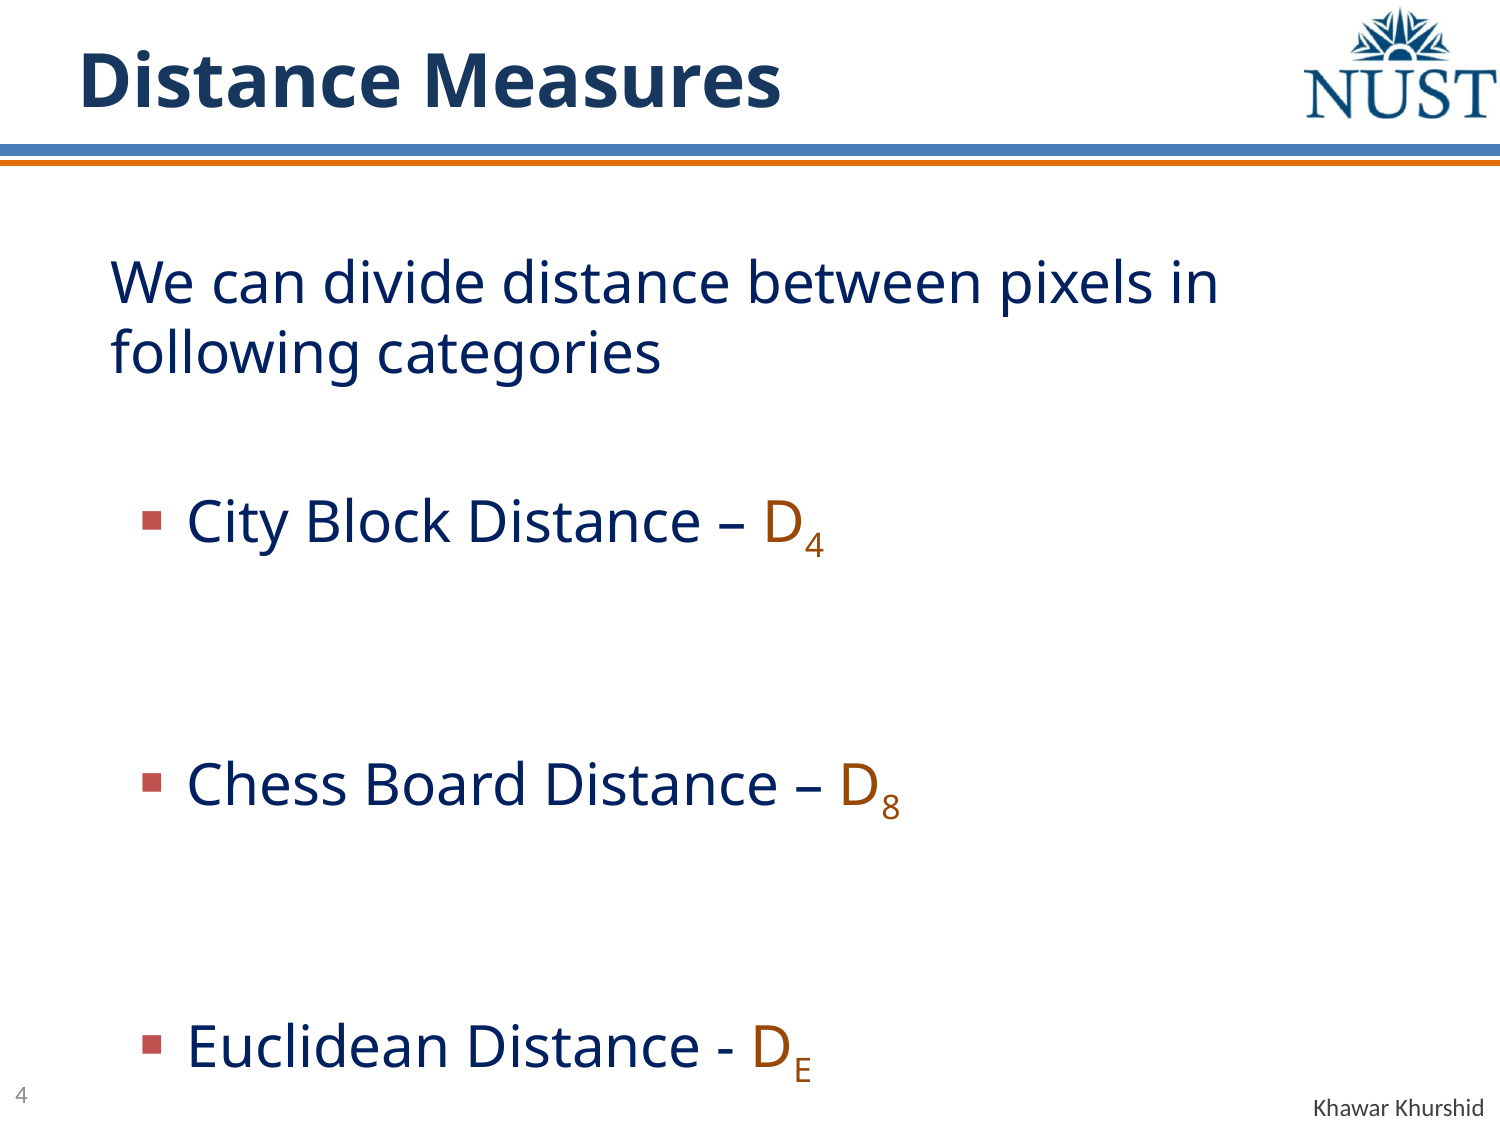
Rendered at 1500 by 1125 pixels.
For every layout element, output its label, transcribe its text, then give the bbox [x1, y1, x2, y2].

text_box City Block Distance – D4 Chess Board Distance – D8 Euclidean Distance - DE [49, 437, 1400, 988]
slide_number 4 [0, 1063, 350, 1124]
text_box We can divide distance between pixels in following categories [95, 237, 1252, 393]
footer Khawar Khurshid [1100, 1087, 1500, 1125]
picture [1303, 5, 1498, 119]
text_box Distance Measures [62, 24, 1275, 138]
